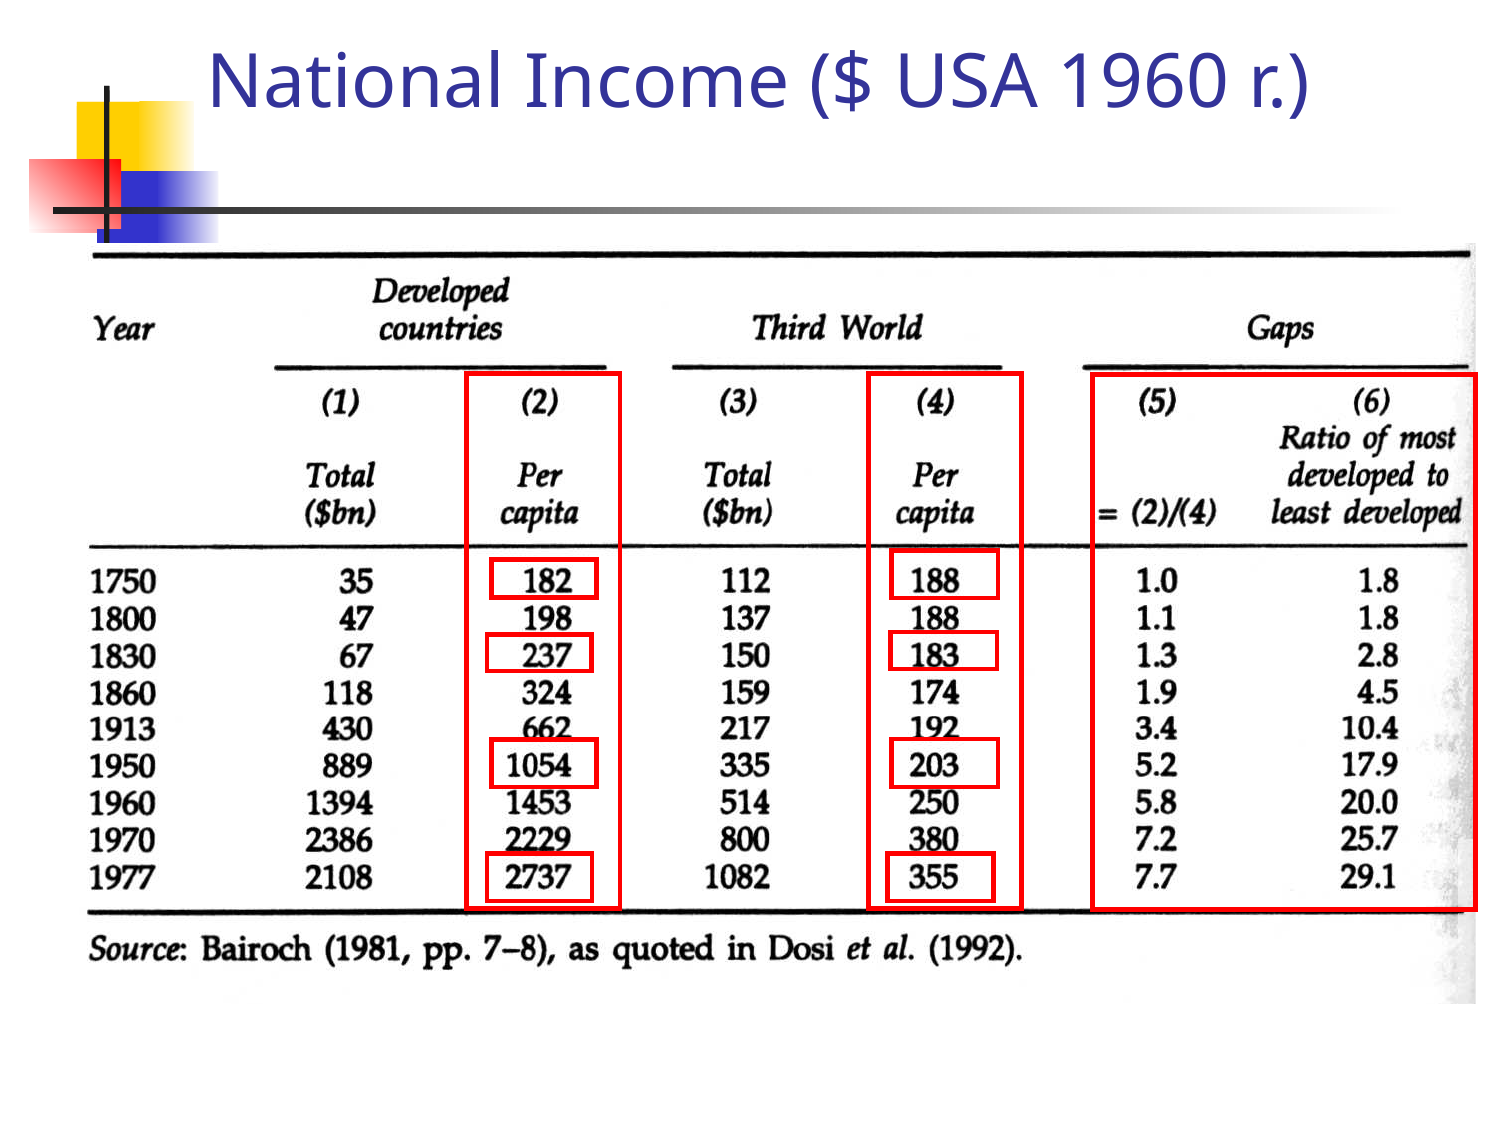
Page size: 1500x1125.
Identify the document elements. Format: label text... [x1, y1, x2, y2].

title National Income ($ USA 1960 r.) [191, 0, 1500, 131]
picture [62, 243, 1476, 1005]
